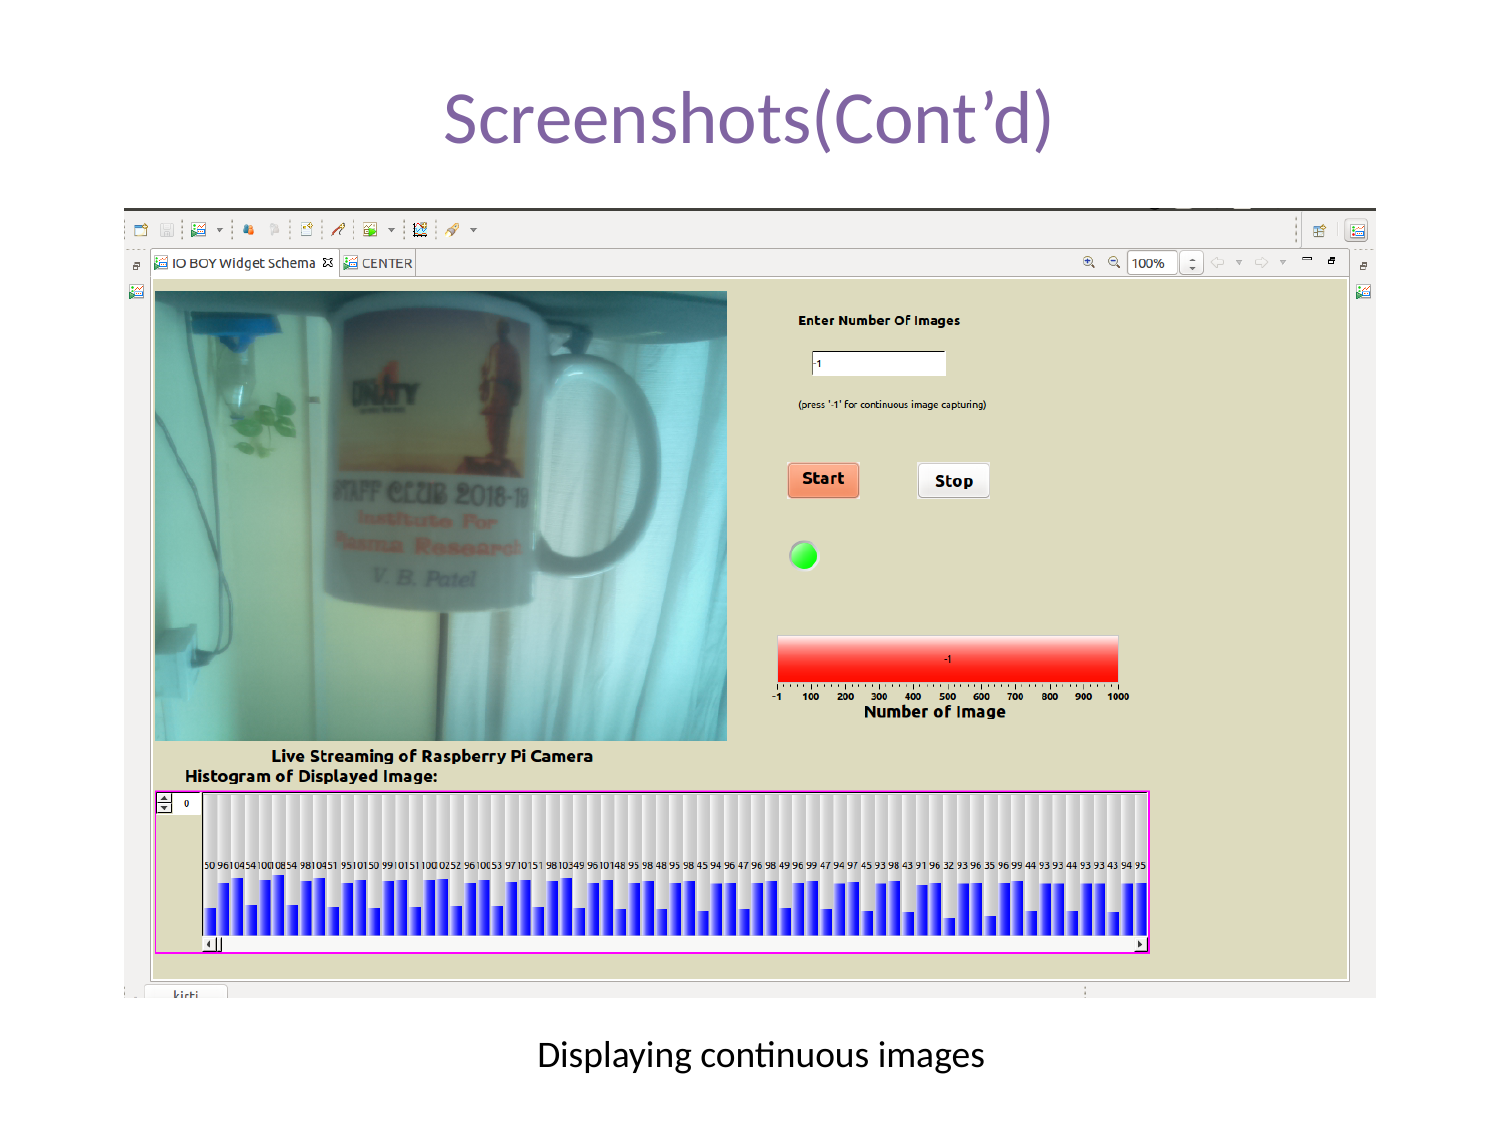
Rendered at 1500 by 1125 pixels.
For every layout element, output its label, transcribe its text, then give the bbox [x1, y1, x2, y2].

title Screenshots(Cont’d) [75, 45, 1425, 183]
text_box Displaying continuous images [147, 1023, 1376, 1083]
picture [124, 207, 1376, 998]
